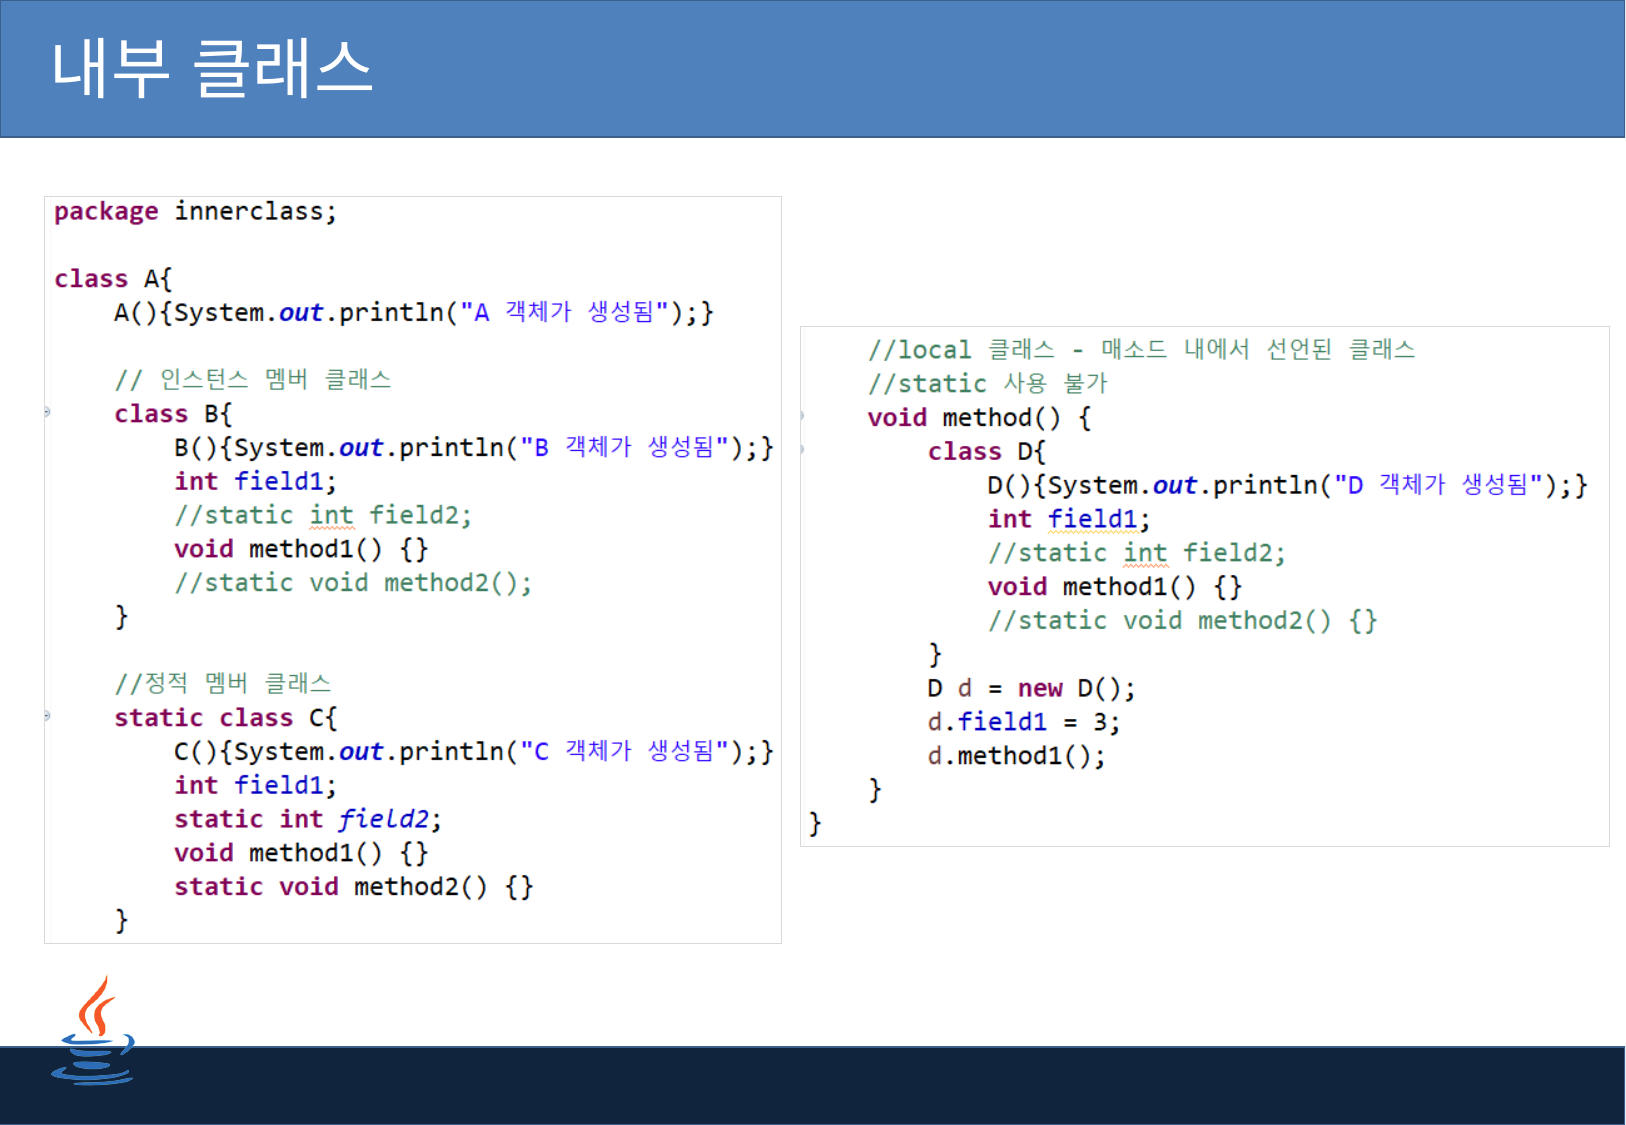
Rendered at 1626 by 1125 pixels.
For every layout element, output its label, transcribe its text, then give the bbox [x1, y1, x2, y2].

picture [38, 973, 151, 1086]
picture [44, 196, 782, 945]
title 내부 클래스 [0, 0, 1018, 138]
picture [800, 325, 1610, 847]
